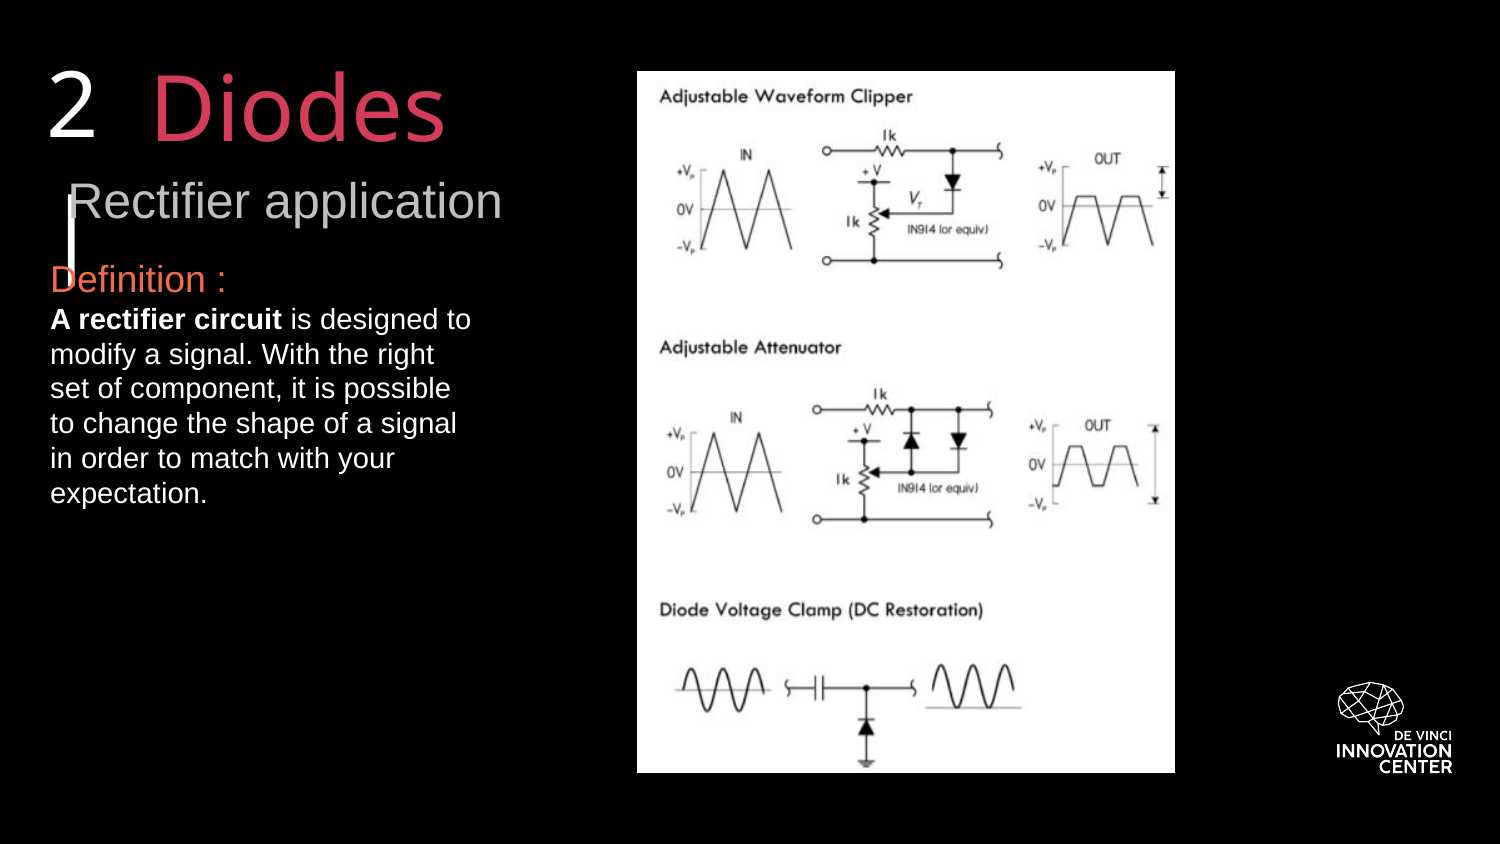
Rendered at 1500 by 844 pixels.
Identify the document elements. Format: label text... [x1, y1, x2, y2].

list Diodes [115, 18, 996, 166]
picture [637, 71, 1175, 773]
list 2| [12, 14, 144, 147]
text_box Definition : A rectifier circuit is designed to modify a signal. With the right set of component, it is possible to change the shape of a signal in order to match with your expectation. [35, 247, 497, 798]
text_box Rectifier application [52, 150, 554, 248]
picture [1320, 656, 1471, 807]
